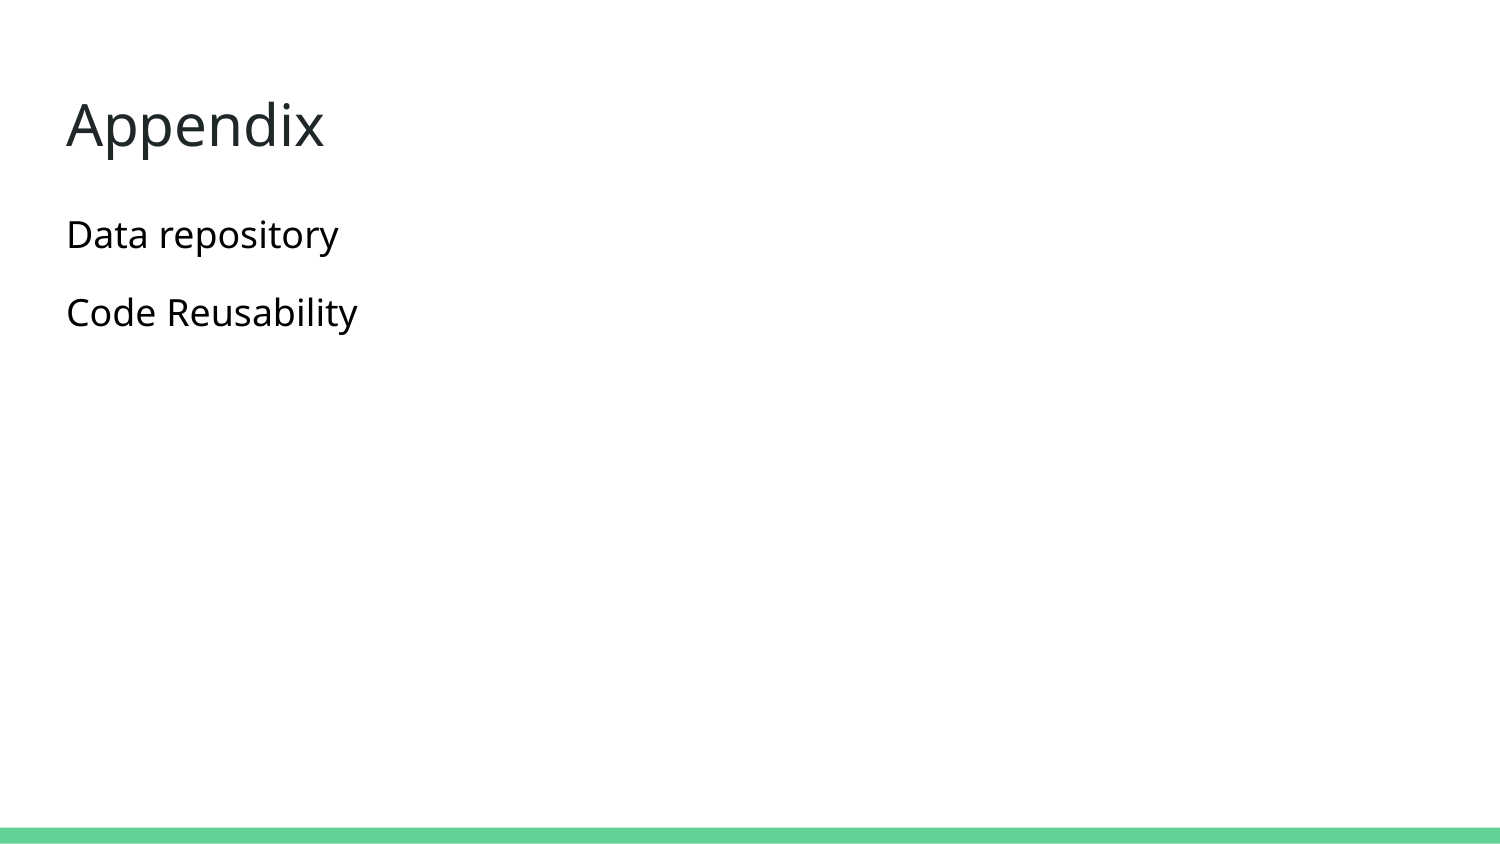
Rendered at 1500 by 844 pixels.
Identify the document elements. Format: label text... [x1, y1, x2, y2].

list Data repository Code Reusability [51, 189, 1449, 750]
title Appendix [51, 72, 1449, 167]
